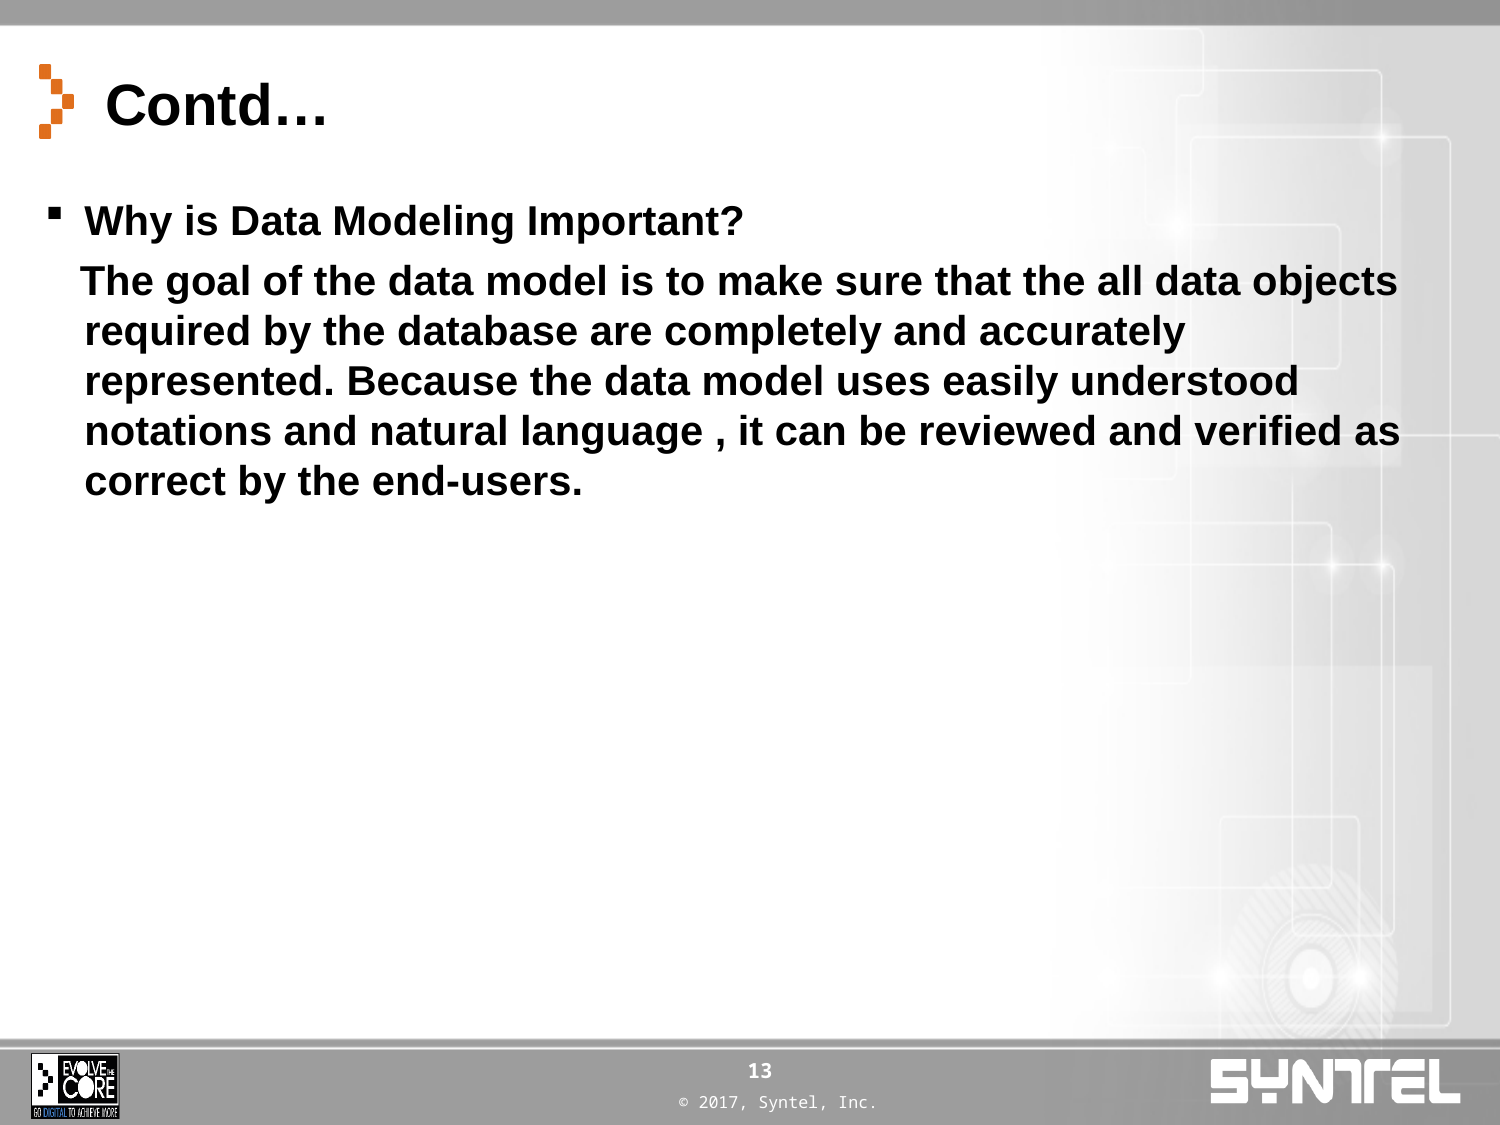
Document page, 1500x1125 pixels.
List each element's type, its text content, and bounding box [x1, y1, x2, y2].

list Why is Data Modeling Important? The goal of the data model is to make sure that the all data objects required by the database are completely and accurately represented. Because the data model uses easily understood notations and natural language , it can be reviewed and verified as correct by the end-users. [30, 186, 1461, 1006]
title Contd… [90, 43, 1462, 160]
picture [0, 0, 1500, 1125]
